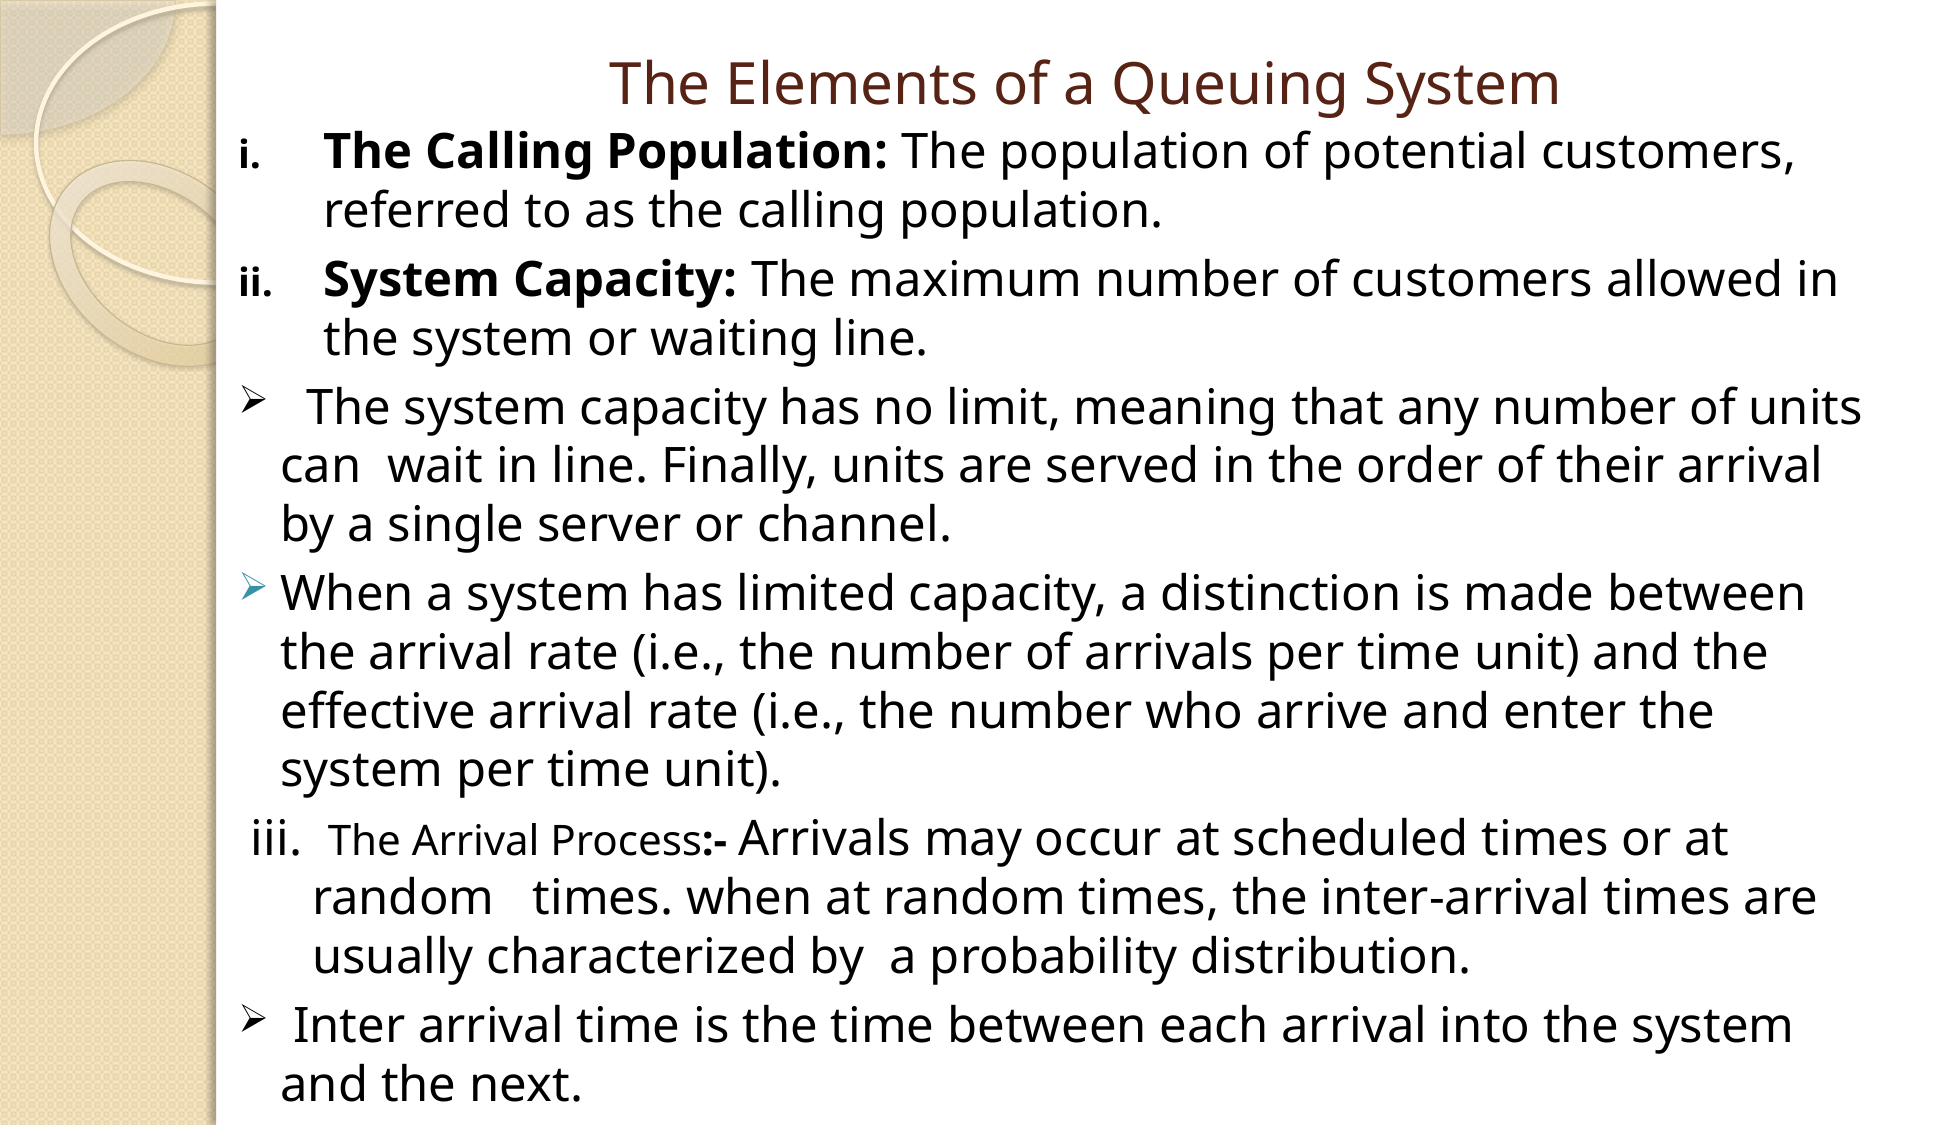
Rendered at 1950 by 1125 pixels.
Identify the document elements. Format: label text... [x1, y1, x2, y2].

title The Elements of a Queuing System [216, 24, 1950, 138]
list The Calling Population: The population of potential customers, referred to as the calling population. System Capacity: The maximum number of customers allowed in the system or waiting line. The system capacity has no limit, meaning that any number of units can wait in line. Finally, units are served in the order of their arrival by a single server or channel. When a system has limited capacity, a distinction is made between the arrival rate (i.e., the number of arrivals per time unit) and the effective arrival rate (i.e., the number who arrive and enter the system per time unit). iii. The Arrival Process:- Arrivals may occur at scheduled times or at random times. when at random times, the inter-arrival times are usually characterized by a probability distribution. Inter arrival time is the time between each arrival into the system and the next. [211, 112, 1888, 1125]
